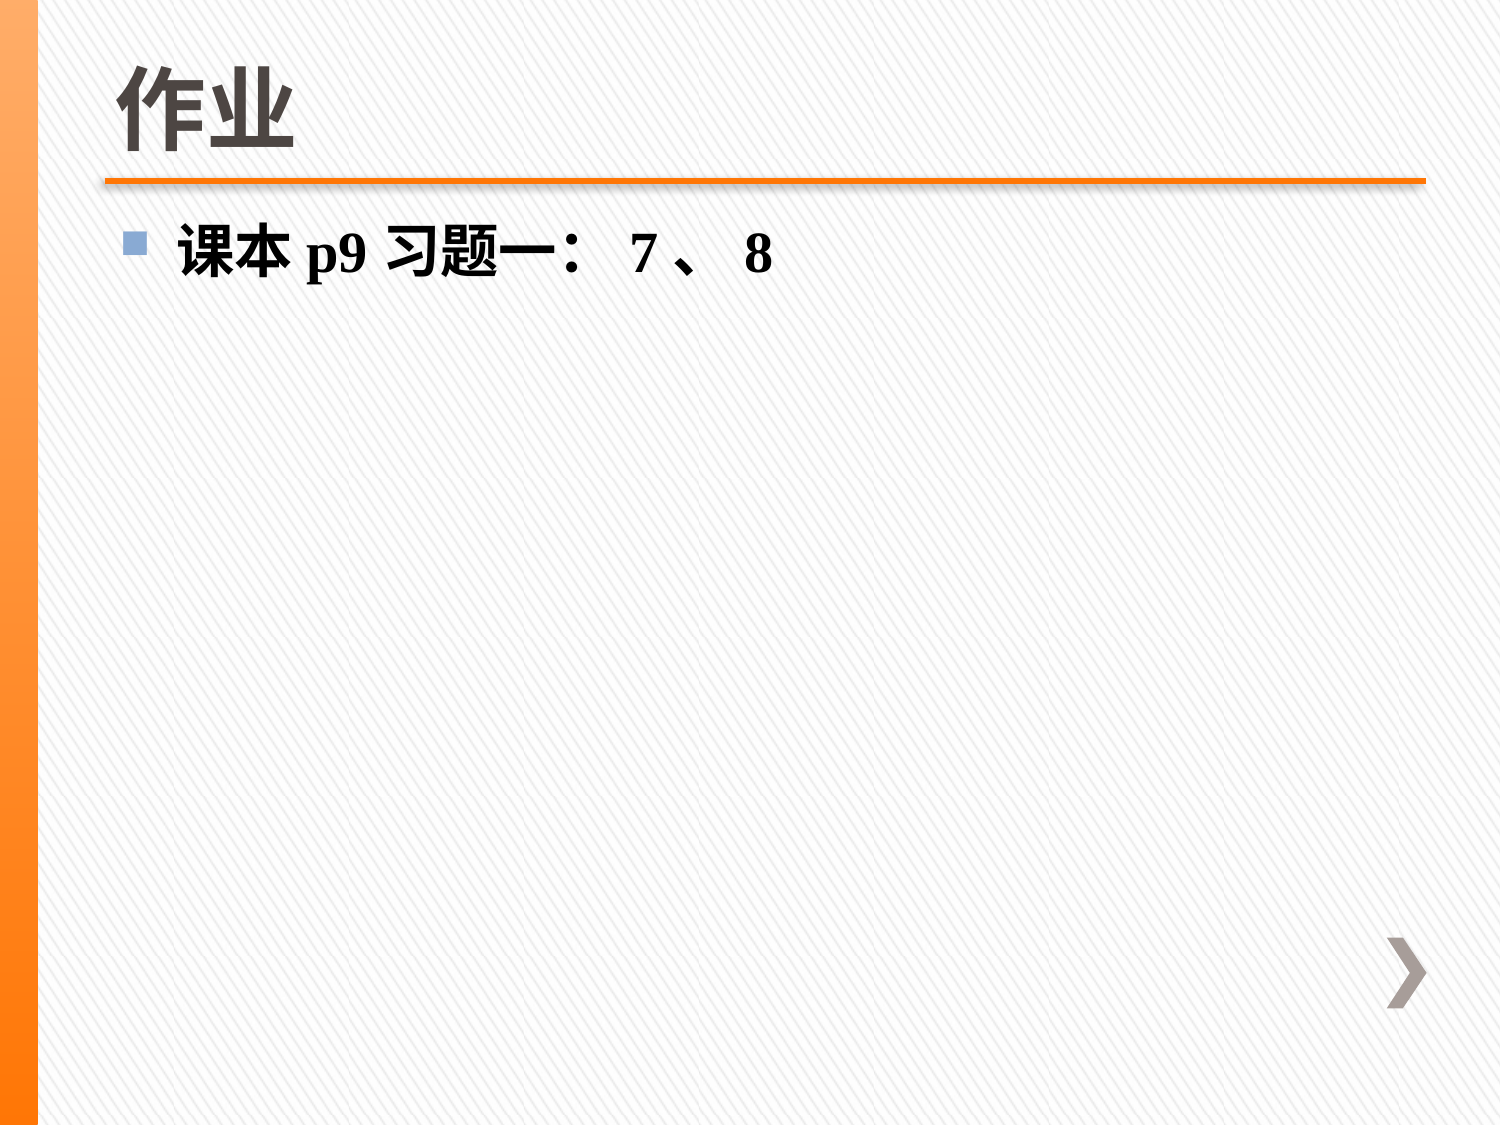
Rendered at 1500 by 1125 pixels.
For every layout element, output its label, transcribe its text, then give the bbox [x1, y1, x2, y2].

title 作业 [99, 0, 1422, 170]
text_box B [0, 281, 37, 285]
list 课本p9习题一：7、8 [104, 206, 1422, 1062]
